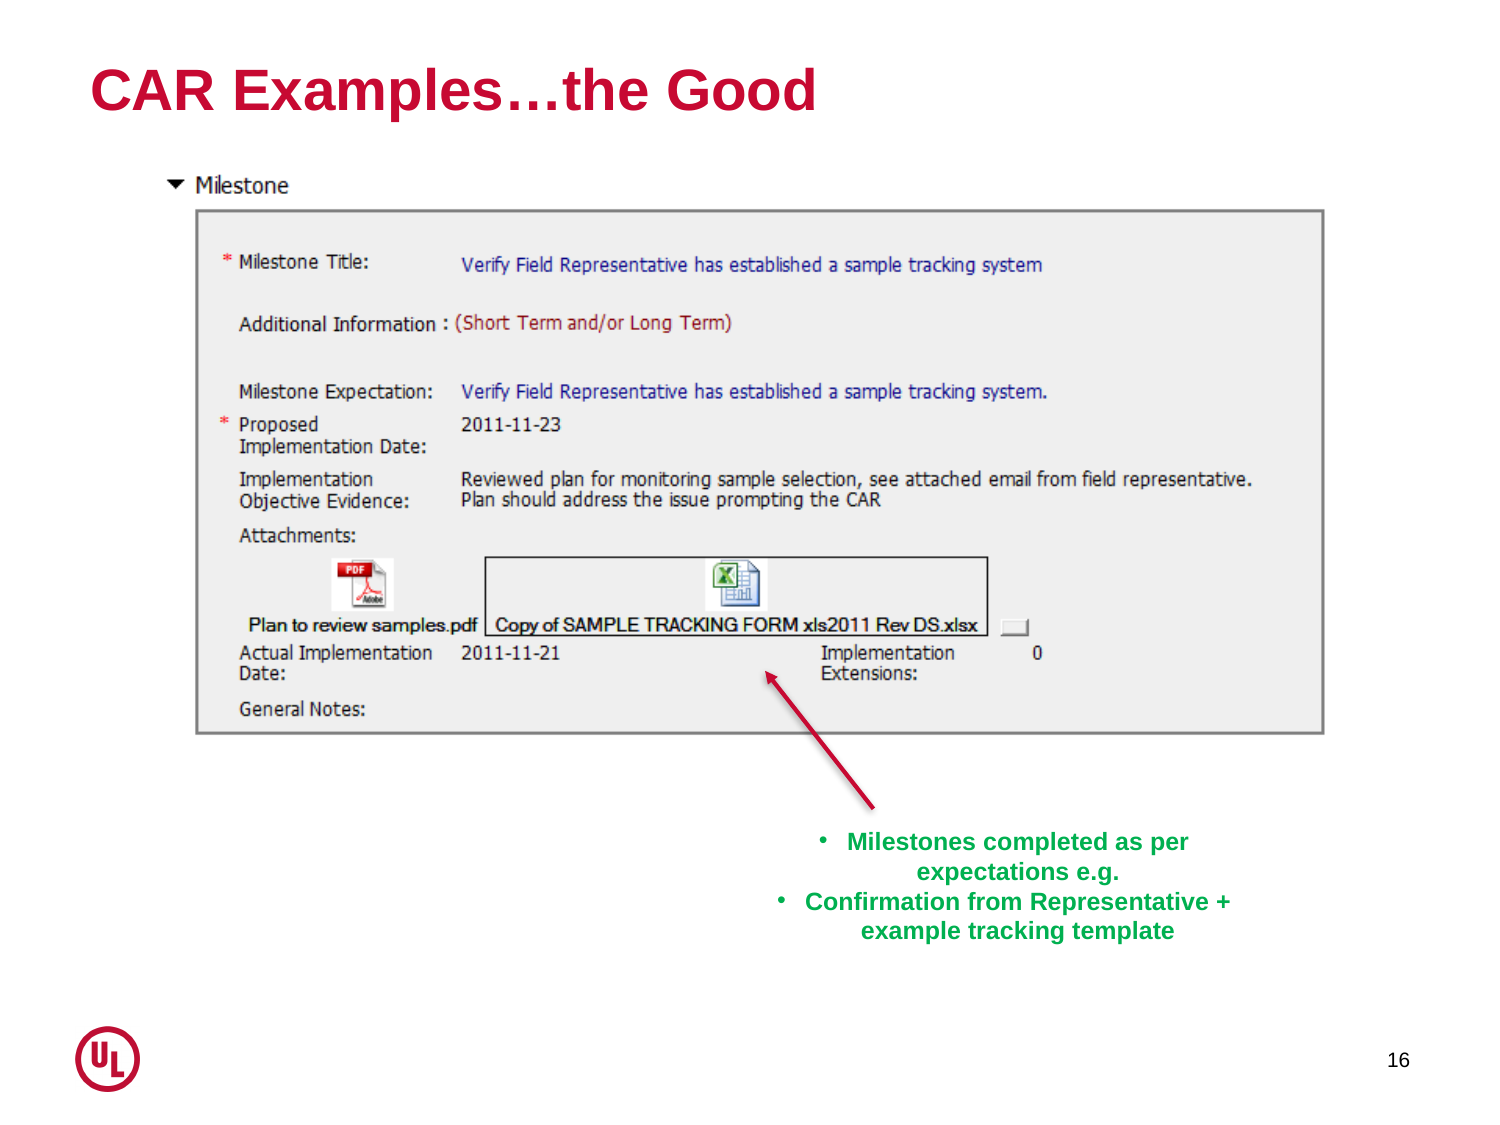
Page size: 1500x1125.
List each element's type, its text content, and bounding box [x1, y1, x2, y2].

text_box Milestones completed as per expectations e.g. Confirmation from Representative + example tracking template [725, 817, 1283, 953]
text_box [764, 670, 874, 810]
slide_number 16 [1319, 1029, 1425, 1090]
picture [133, 135, 1367, 746]
picture [75, 1026, 140, 1092]
title CAR Examples…the Good [75, 45, 1425, 134]
